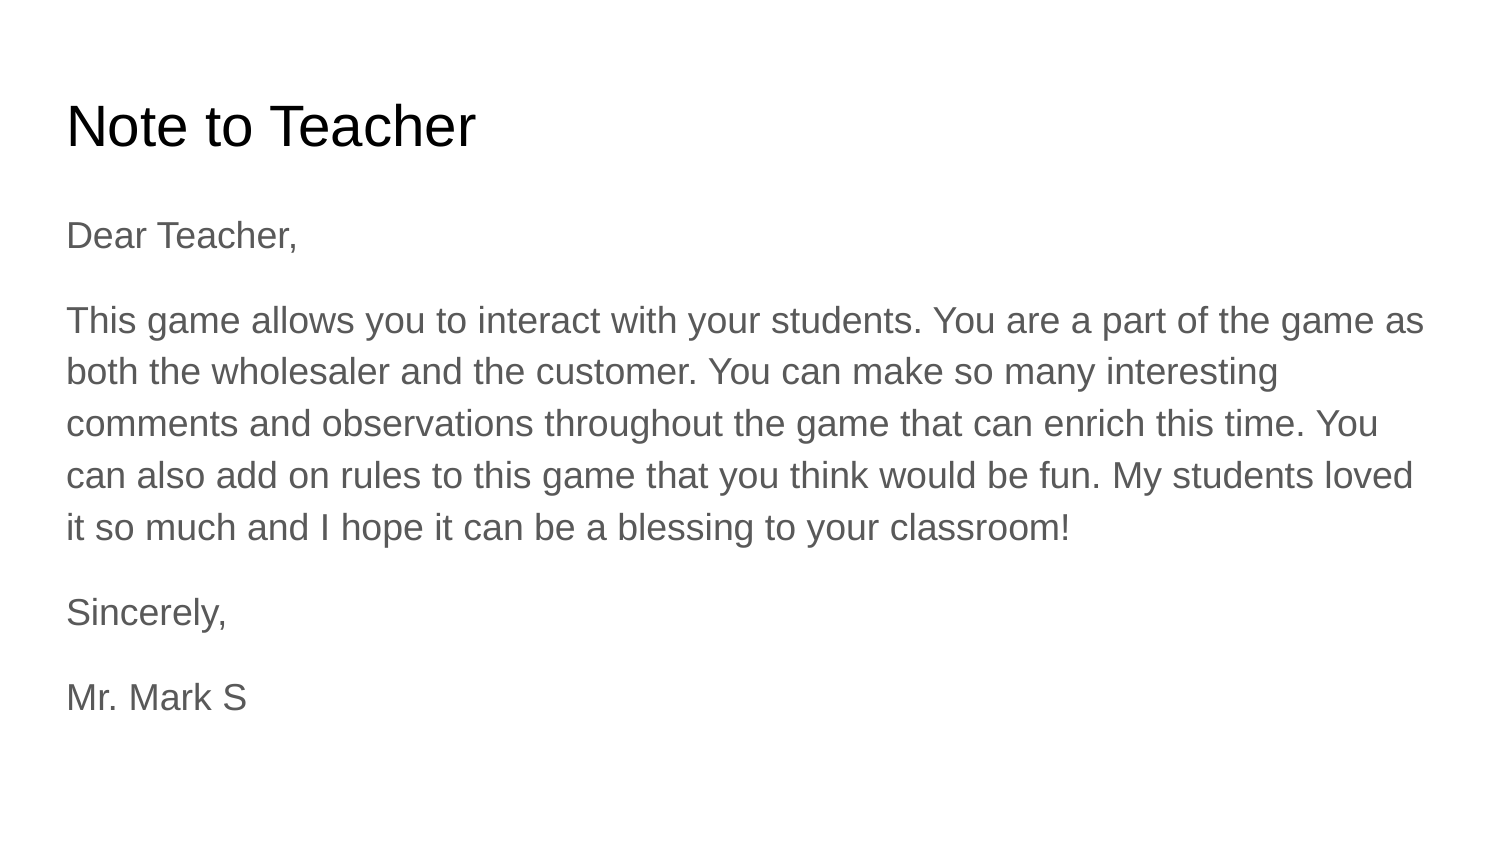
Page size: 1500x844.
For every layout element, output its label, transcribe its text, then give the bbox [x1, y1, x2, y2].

title Note to Teacher [51, 72, 1449, 167]
list Dear Teacher, This game allows you to interact with your students. You are a part of the game as both the wholesaler and the customer. You can make so many interesting comments and observations throughout the game that can enrich this time. You can also add on rules to this game that you think would be fun. My students loved it so much and I hope it can be a blessing to your classroom! Sincerely, Mr. Mark S [51, 189, 1449, 750]
